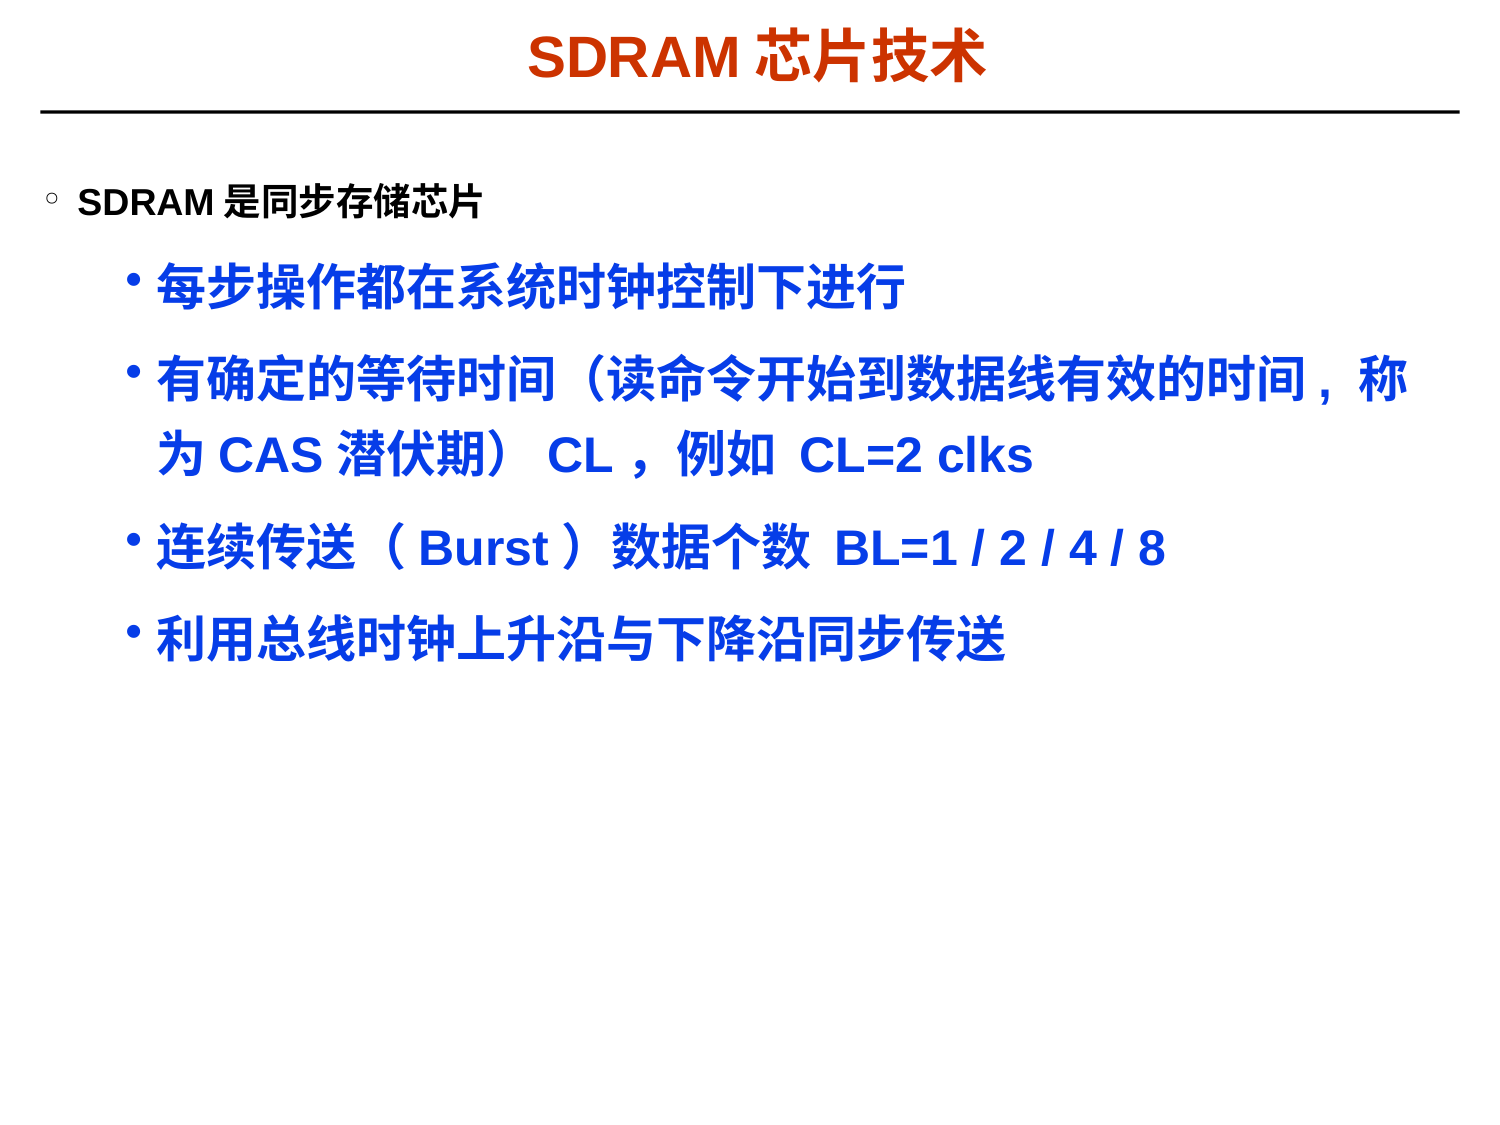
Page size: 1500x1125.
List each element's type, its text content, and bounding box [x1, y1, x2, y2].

title SDRAM芯片技术 [48, 24, 1467, 113]
list SDRAM是同步存储芯片 每步操作都在系统时钟控制下进行 有确定的等待时间（读命令开始到数据线有效的时间, 称为CAS潜伏期）CL，例如 CL=2 clks 连续传送（Burst）数据个数 BL=1 / 2 / 4 / 8 利用总线时钟上升沿与下降沿同步传送 [33, 162, 1453, 744]
